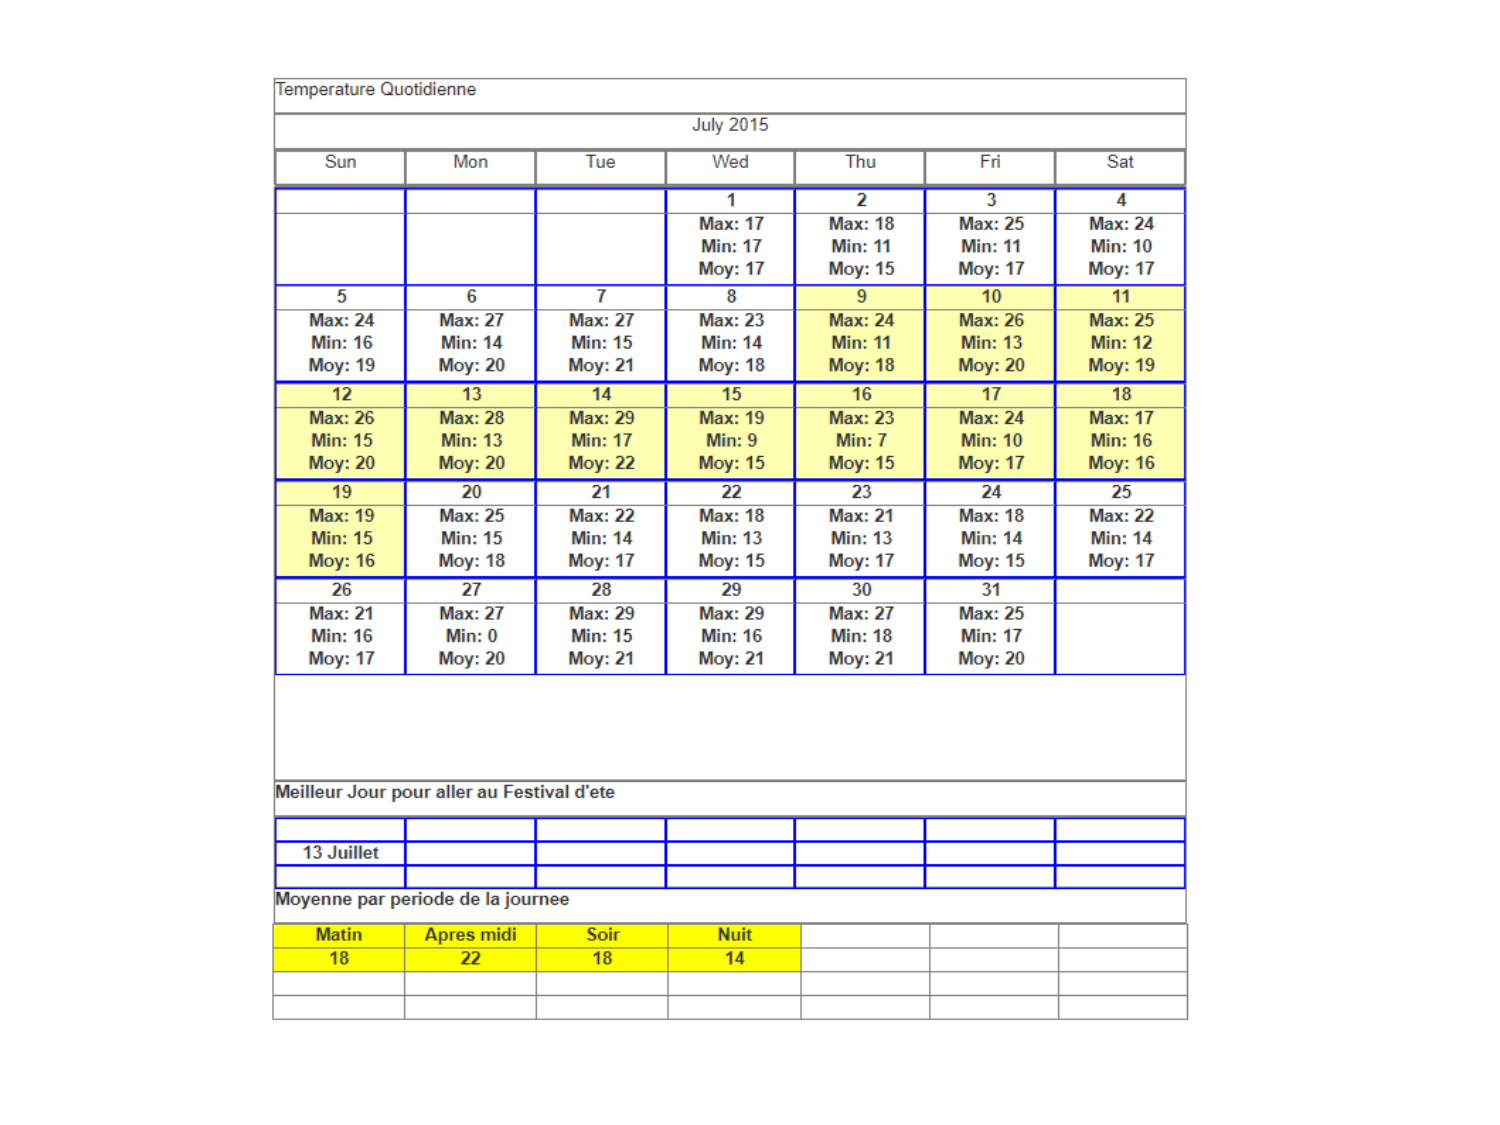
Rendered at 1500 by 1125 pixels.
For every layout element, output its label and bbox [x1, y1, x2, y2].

list [241, 54, 1211, 1036]
